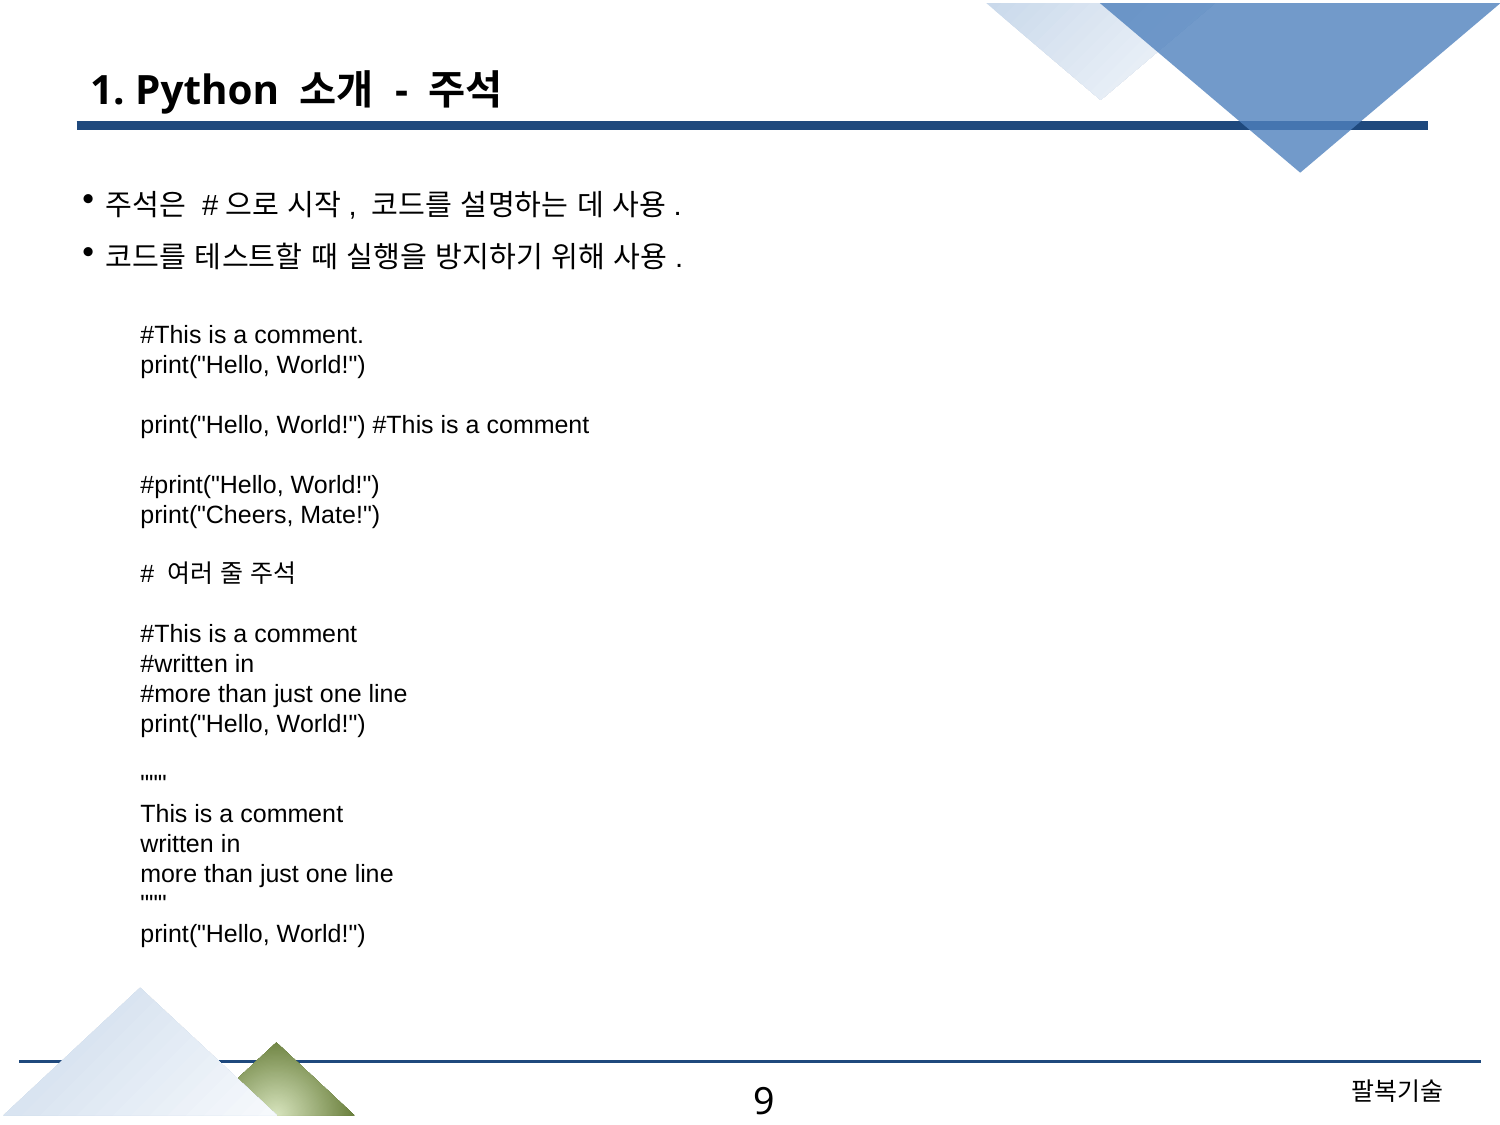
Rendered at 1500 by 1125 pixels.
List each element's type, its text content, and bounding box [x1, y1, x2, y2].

title 1. Python 소개 - 주석 [72, 51, 1428, 126]
slide_number 9 [588, 1069, 939, 1125]
text_box 주석은 #으로 시작, 코드를 설명하는 데 사용. 코드를 테스트할 때 실행을 방지하기 위해 사용. #This is a comment. print("Hello, World!") print("Hello, World!") #This is a comment #print("Hello, World!") print("Cheers, Mate!") # 여러 줄 주석 #This is a comment #written in #more than just one line print("Hello, World!") """ This is a comment written in more than just one line """ print("Hello, World!") [82, 168, 989, 948]
